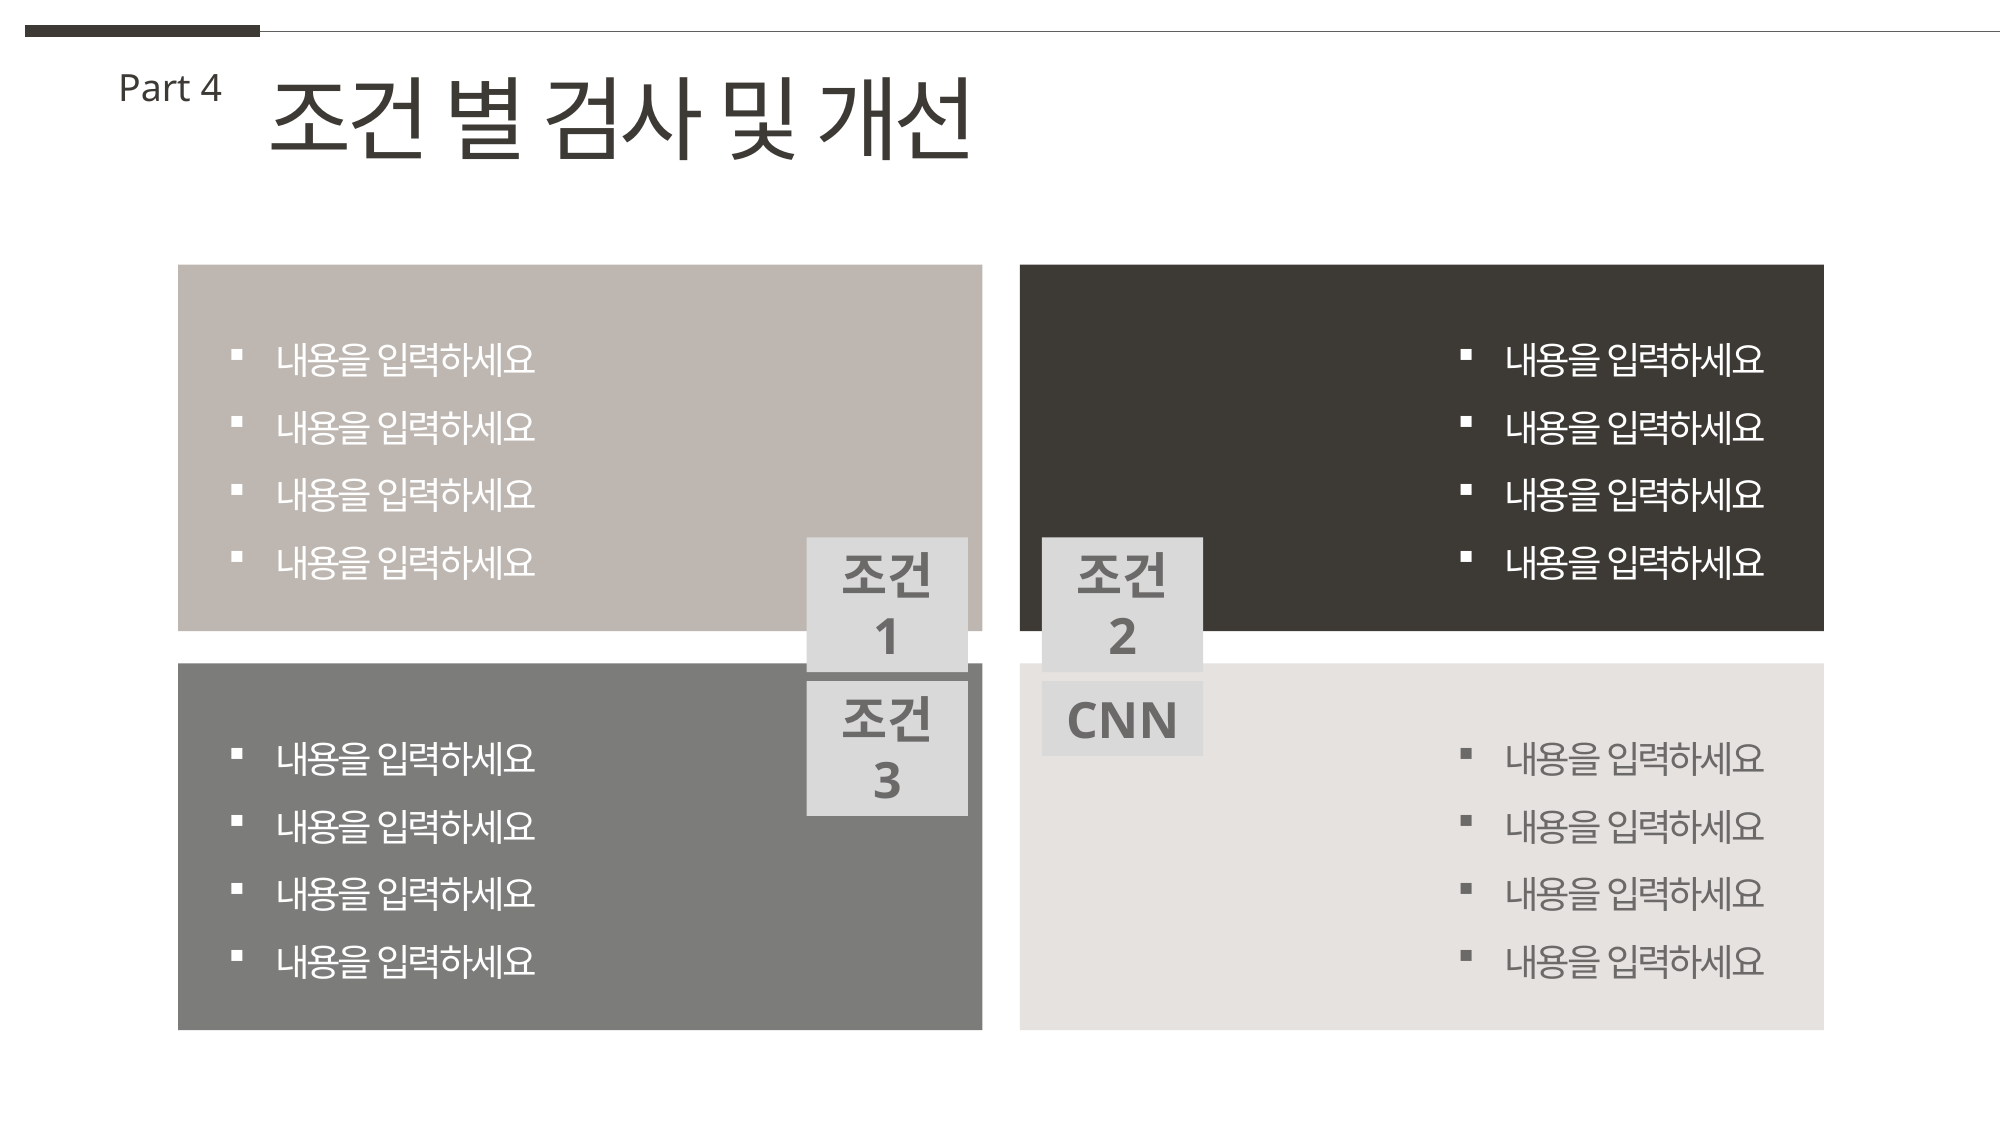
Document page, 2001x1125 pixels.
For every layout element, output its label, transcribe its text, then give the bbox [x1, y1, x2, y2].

text_box 조건 3 [806, 681, 968, 816]
text_box 조건 별 검사 및 개선 [253, 54, 993, 179]
text_box 조건 1 [806, 537, 968, 673]
text_box 내용을 입력하세요 내용을 입력하세요 내용을 입력하세요 내용을 입력하세요 [1442, 706, 1781, 991]
text_box [177, 662, 983, 1031]
text_box Part 4 [103, 56, 237, 117]
text_box 조건 2 [1041, 537, 1204, 673]
text_box 내용을 입력하세요 내용을 입력하세요 내용을 입력하세요 내용을 입력하세요 [213, 706, 552, 991]
text_box [1019, 662, 1825, 1031]
text_box [1019, 263, 1825, 632]
text_box 내용을 입력하세요 내용을 입력하세요 내용을 입력하세요 내용을 입력하세요 [213, 307, 552, 592]
text_box 내용을 입력하세요 내용을 입력하세요 내용을 입력하세요 내용을 입력하세요 [1442, 307, 1781, 592]
text_box [177, 263, 983, 632]
text_box CNN [1041, 681, 1204, 756]
